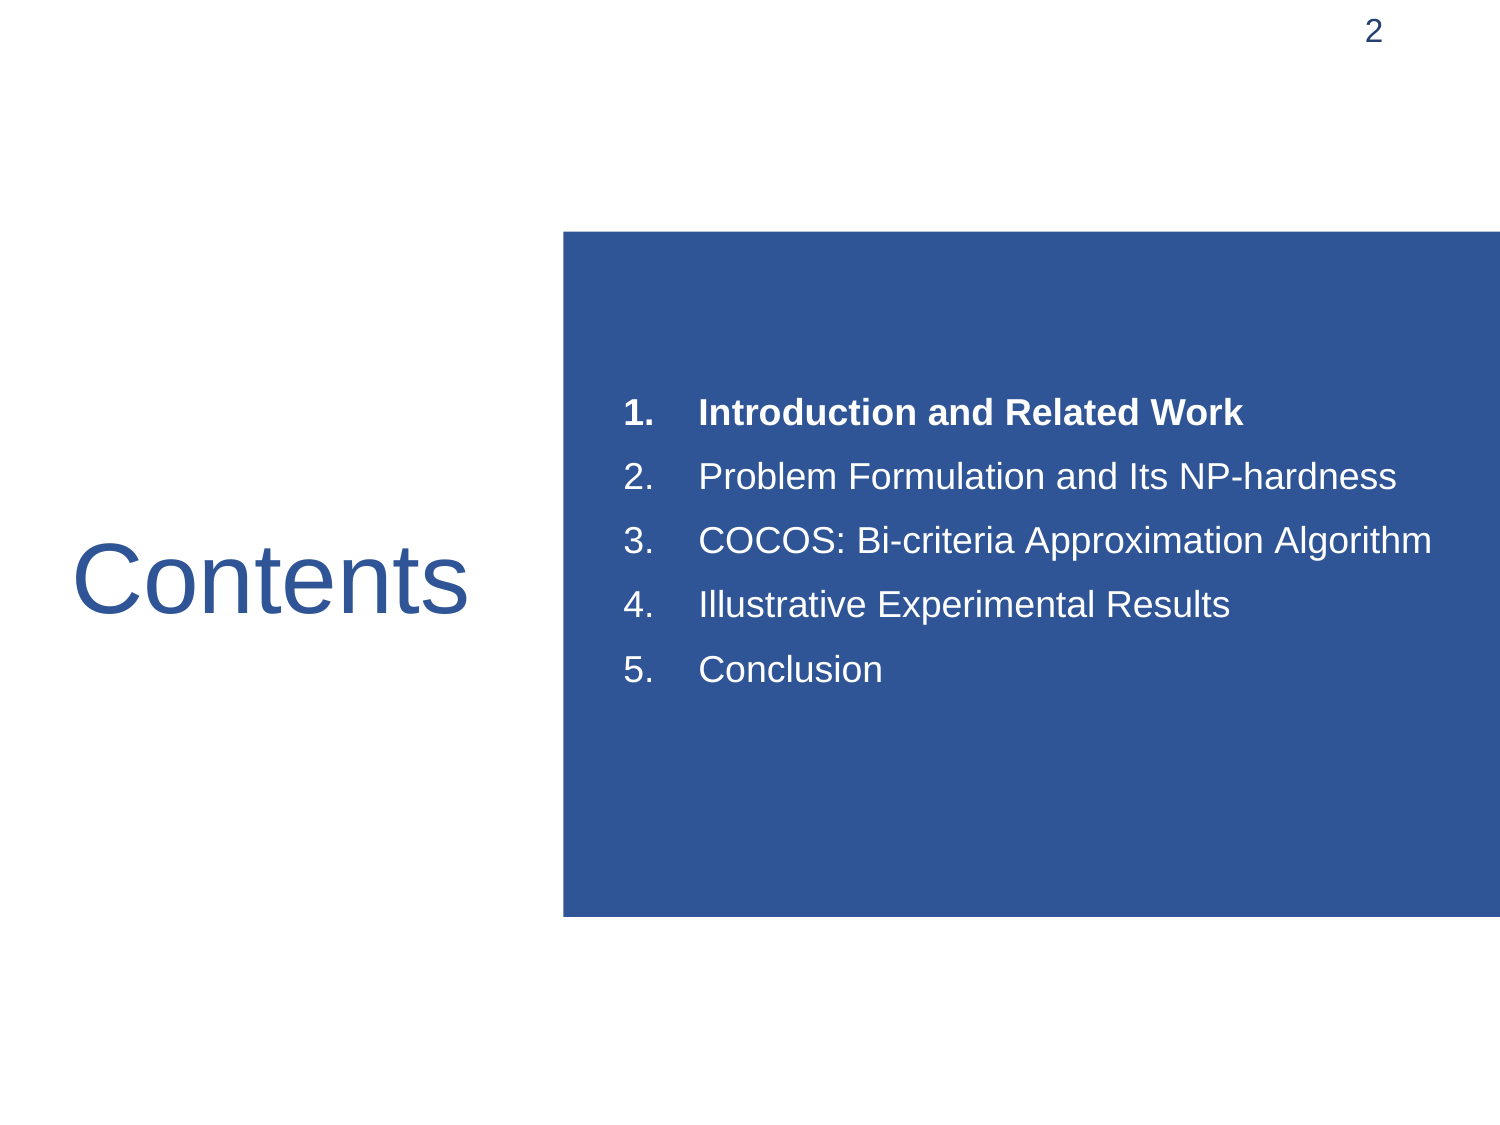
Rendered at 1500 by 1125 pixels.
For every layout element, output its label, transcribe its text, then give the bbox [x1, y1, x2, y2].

slide_number 2 [995, 0, 1399, 59]
list Introduction and Related Work Problem Formulation and Its NP-hardness COCOS: Bi-criteria Approximation Algorithm Illustrative Experimental Results Conclusion [608, 385, 1495, 787]
title Contents [56, 394, 524, 754]
